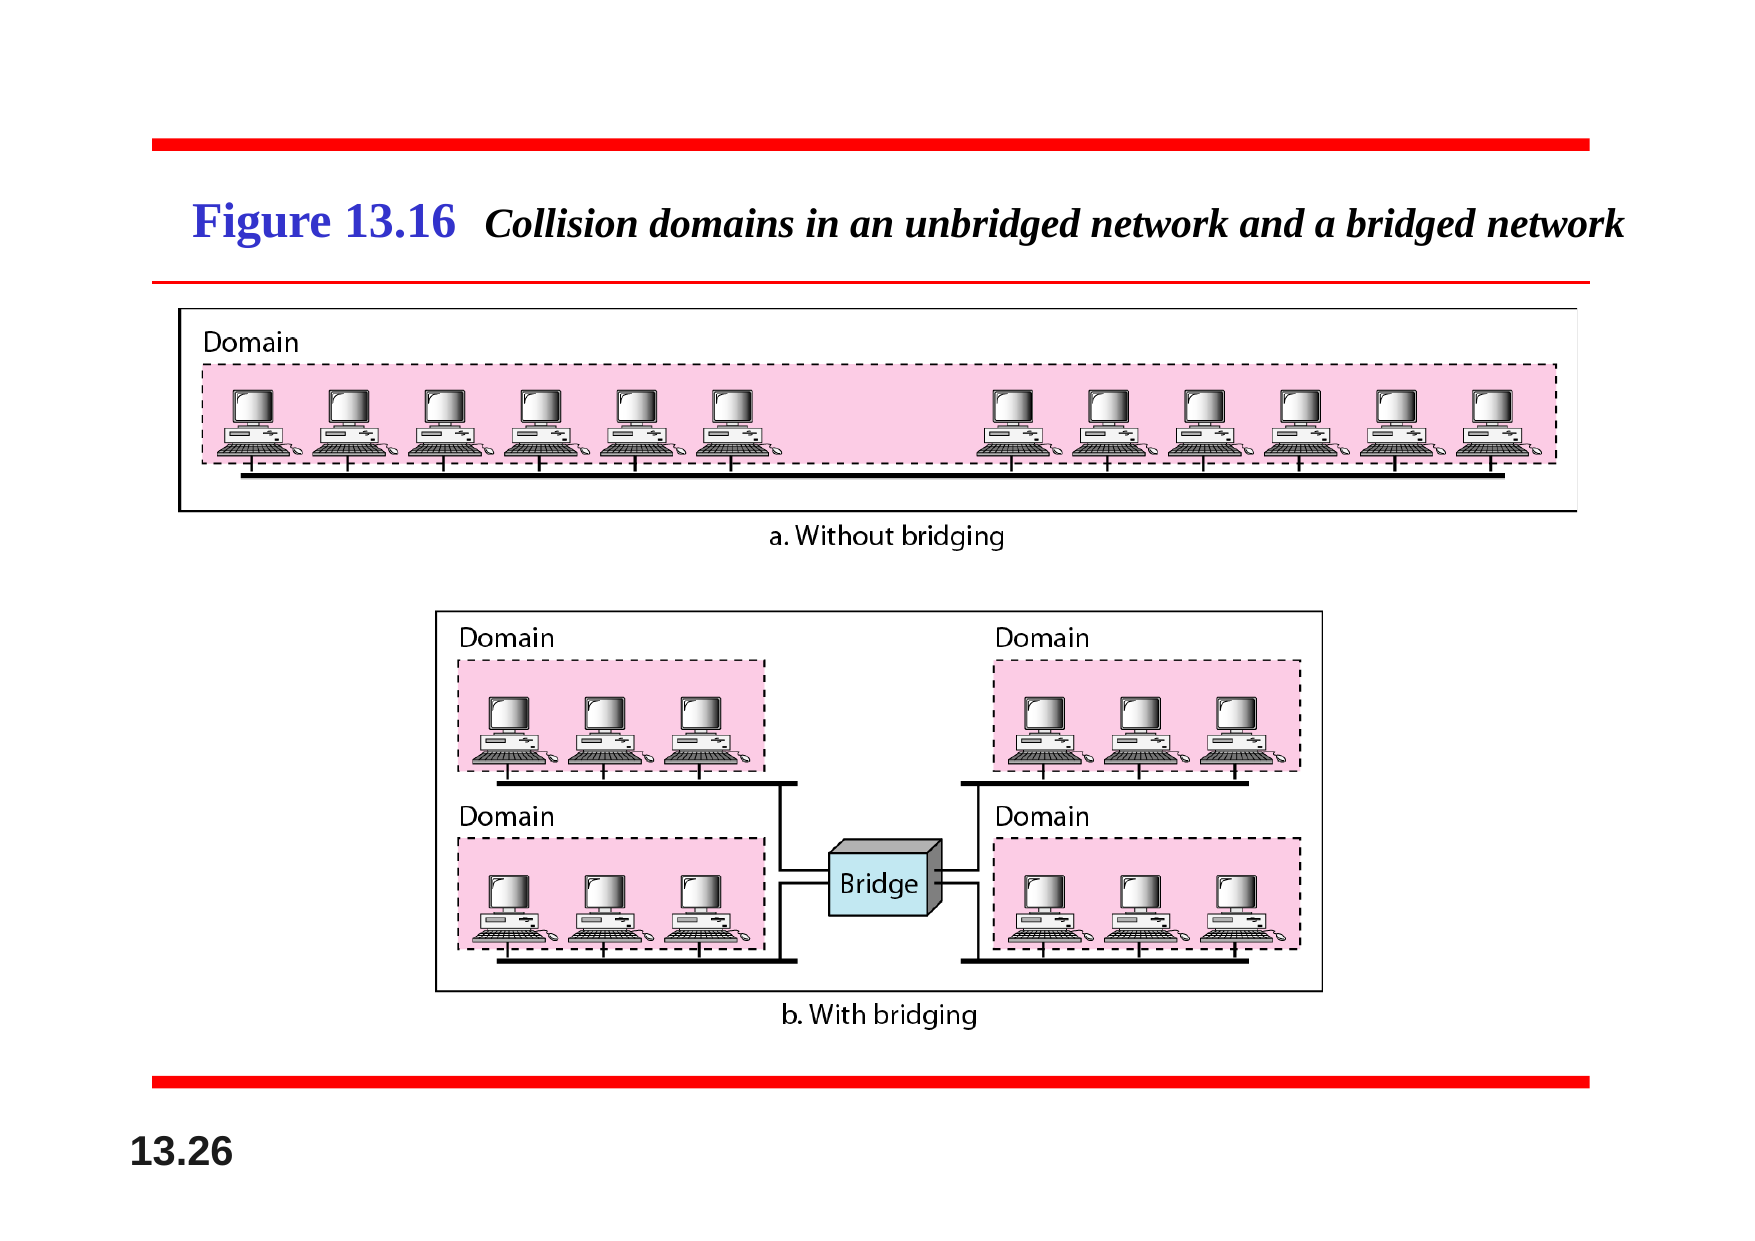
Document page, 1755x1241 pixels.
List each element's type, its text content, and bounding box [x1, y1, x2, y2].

title Figure 13.16 Collision domains in an unbridged network and a bridged network [190, 187, 1626, 396]
slide_number 13.10 [127, 1129, 238, 1241]
text_box [152, 1075, 1590, 1089]
text_box [178, 308, 1578, 1033]
